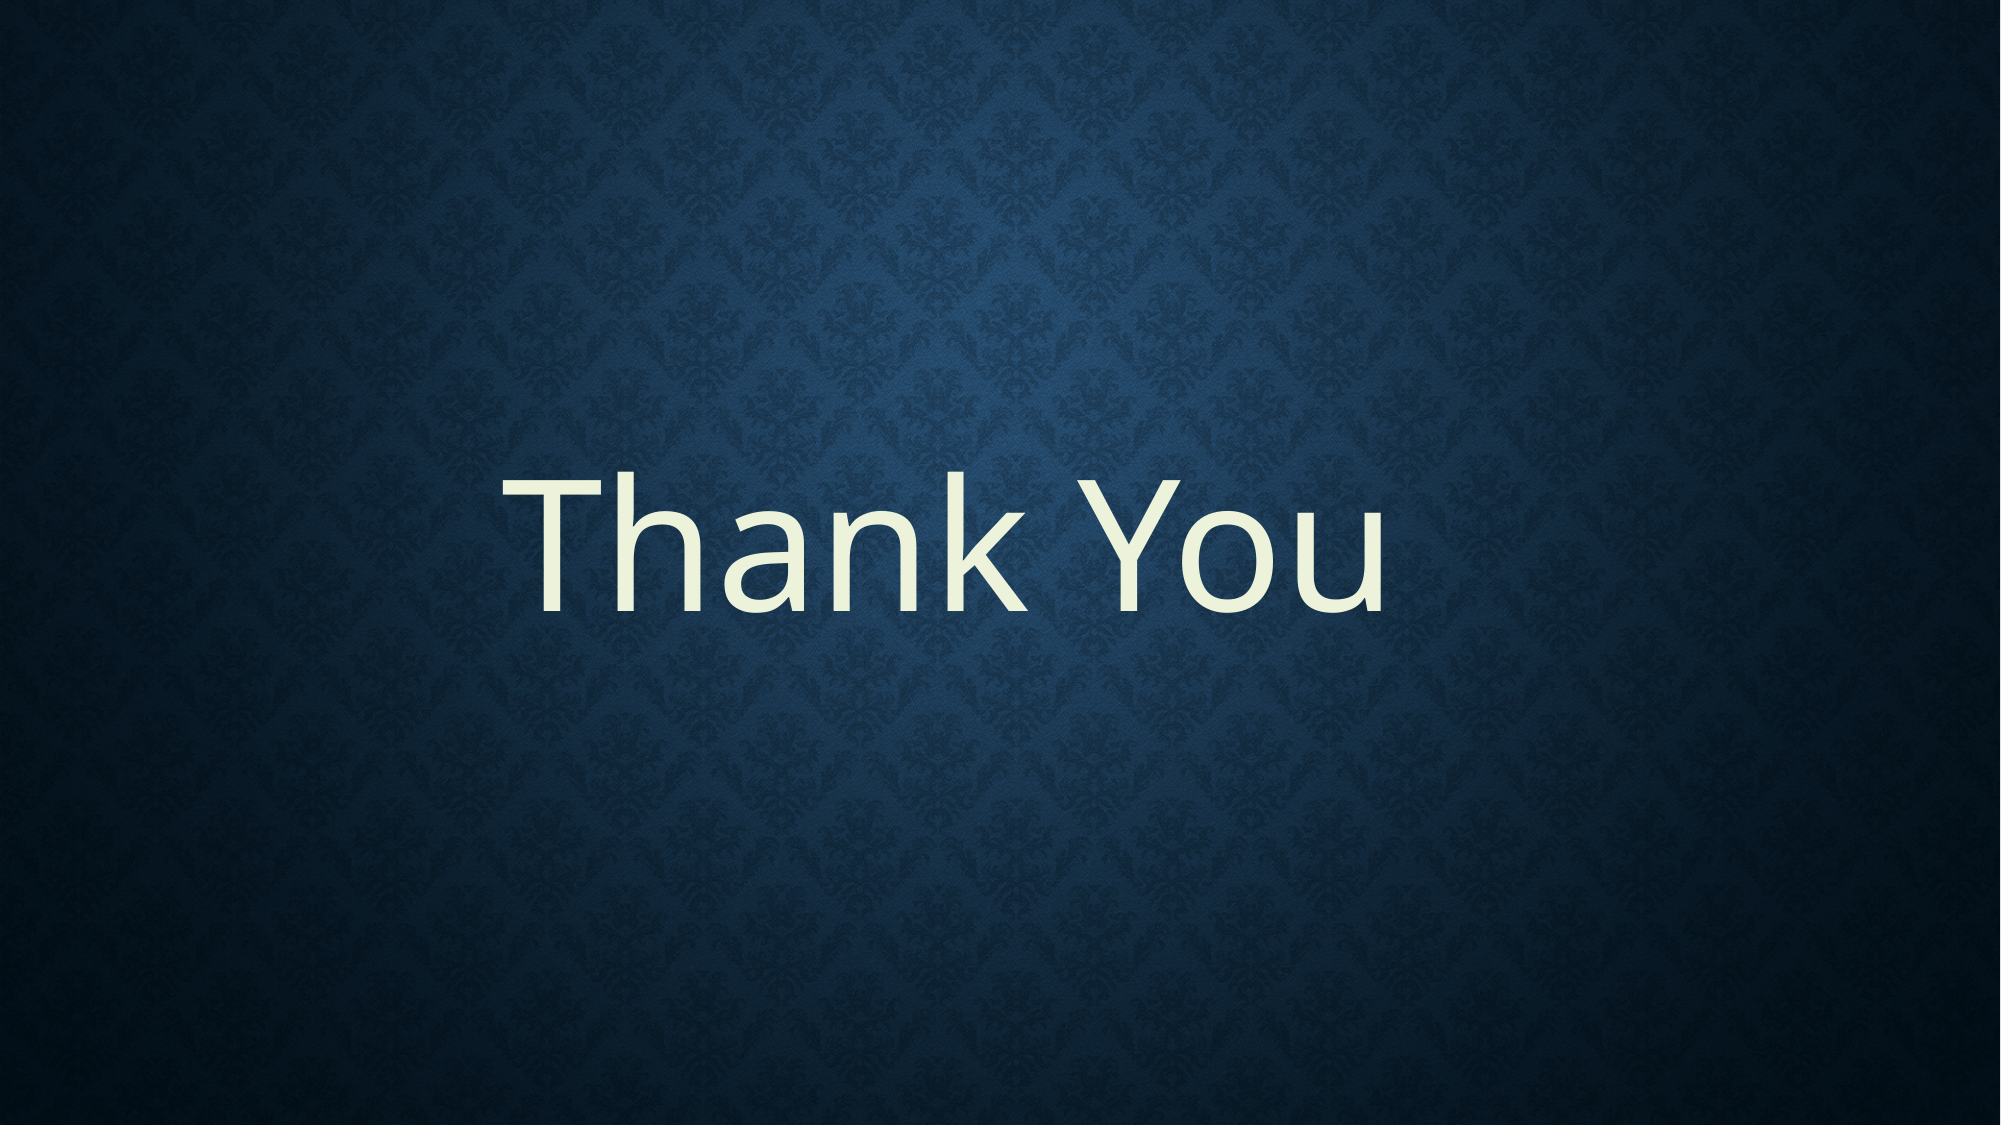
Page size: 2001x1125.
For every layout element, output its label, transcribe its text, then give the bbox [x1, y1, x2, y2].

text_box Thank You [417, 420, 1480, 656]
